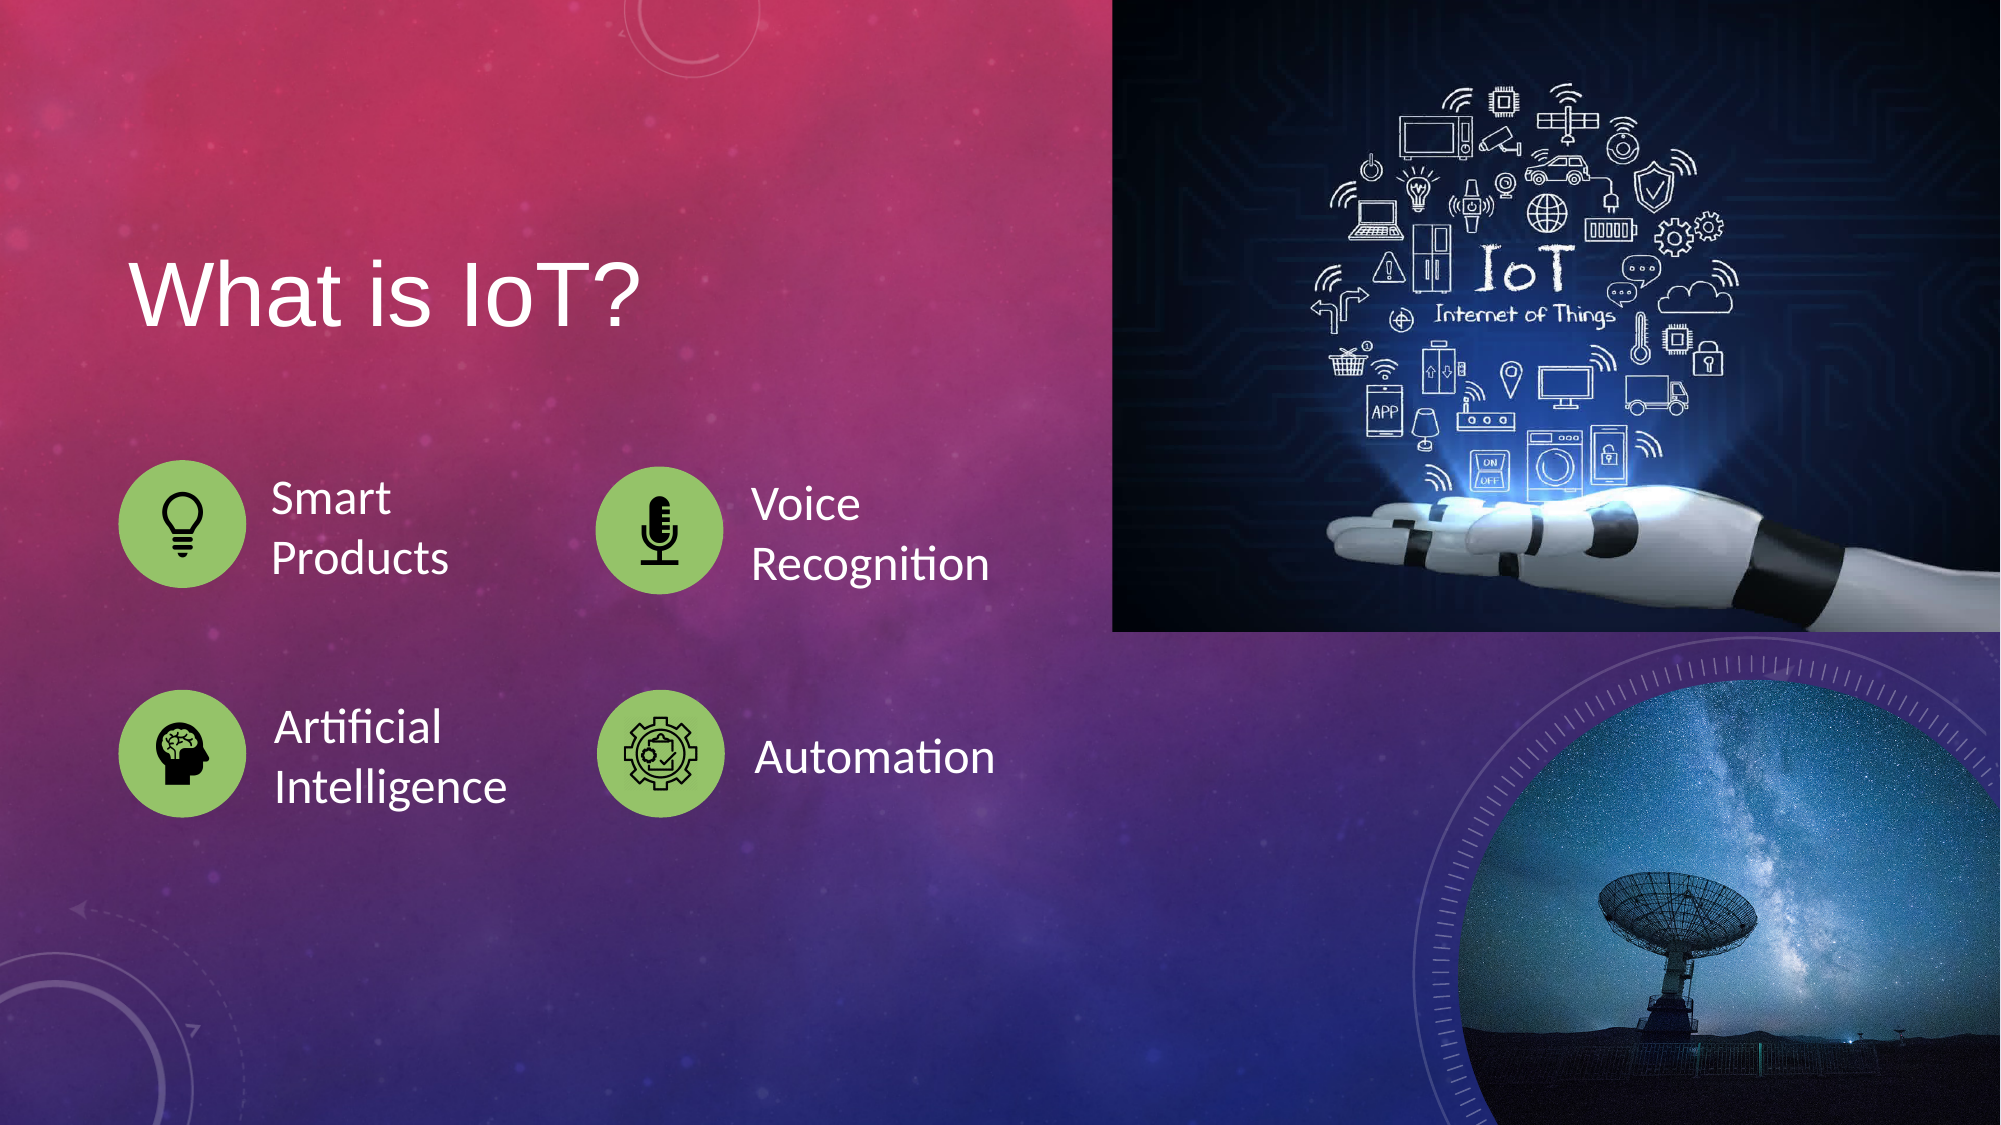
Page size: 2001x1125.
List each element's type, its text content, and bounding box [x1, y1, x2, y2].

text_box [1404, 641, 2000, 1125]
title What is IoT? [113, 170, 900, 339]
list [97, 339, 1106, 939]
picture [0, 0, 2001, 1125]
